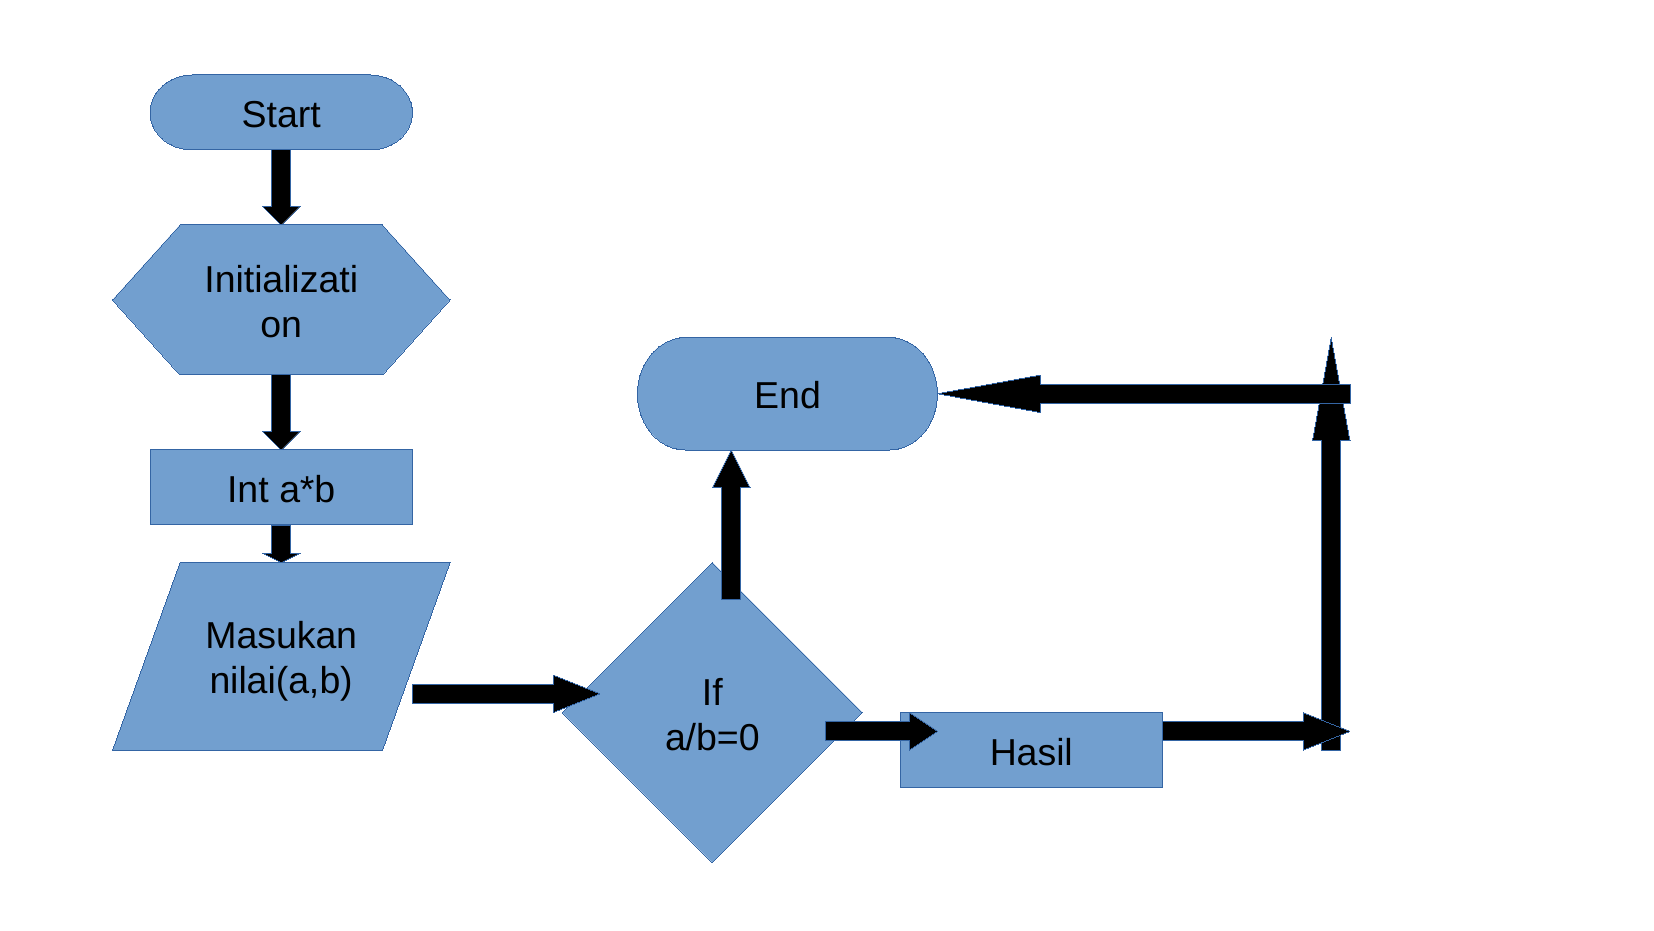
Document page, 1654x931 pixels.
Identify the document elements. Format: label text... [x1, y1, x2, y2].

text_box [1162, 712, 1350, 751]
text_box Initialization [112, 224, 451, 375]
text_box Int a*b [150, 449, 413, 525]
text_box [262, 374, 301, 450]
text_box [825, 712, 938, 751]
text_box [412, 675, 600, 713]
text_box [938, 375, 1351, 413]
text_box [712, 451, 751, 600]
text_box End [637, 337, 938, 451]
text_box [262, 149, 301, 225]
text_box Hasil [900, 712, 1163, 788]
text_box [1312, 404, 1351, 727]
text_box [1321, 736, 1341, 751]
text_box Start [150, 74, 413, 150]
text_box Masukan nilai(a,b) [112, 562, 451, 751]
text_box [1322, 337, 1340, 384]
text_box [262, 525, 301, 563]
text_box If a/b=0 [562, 562, 863, 863]
